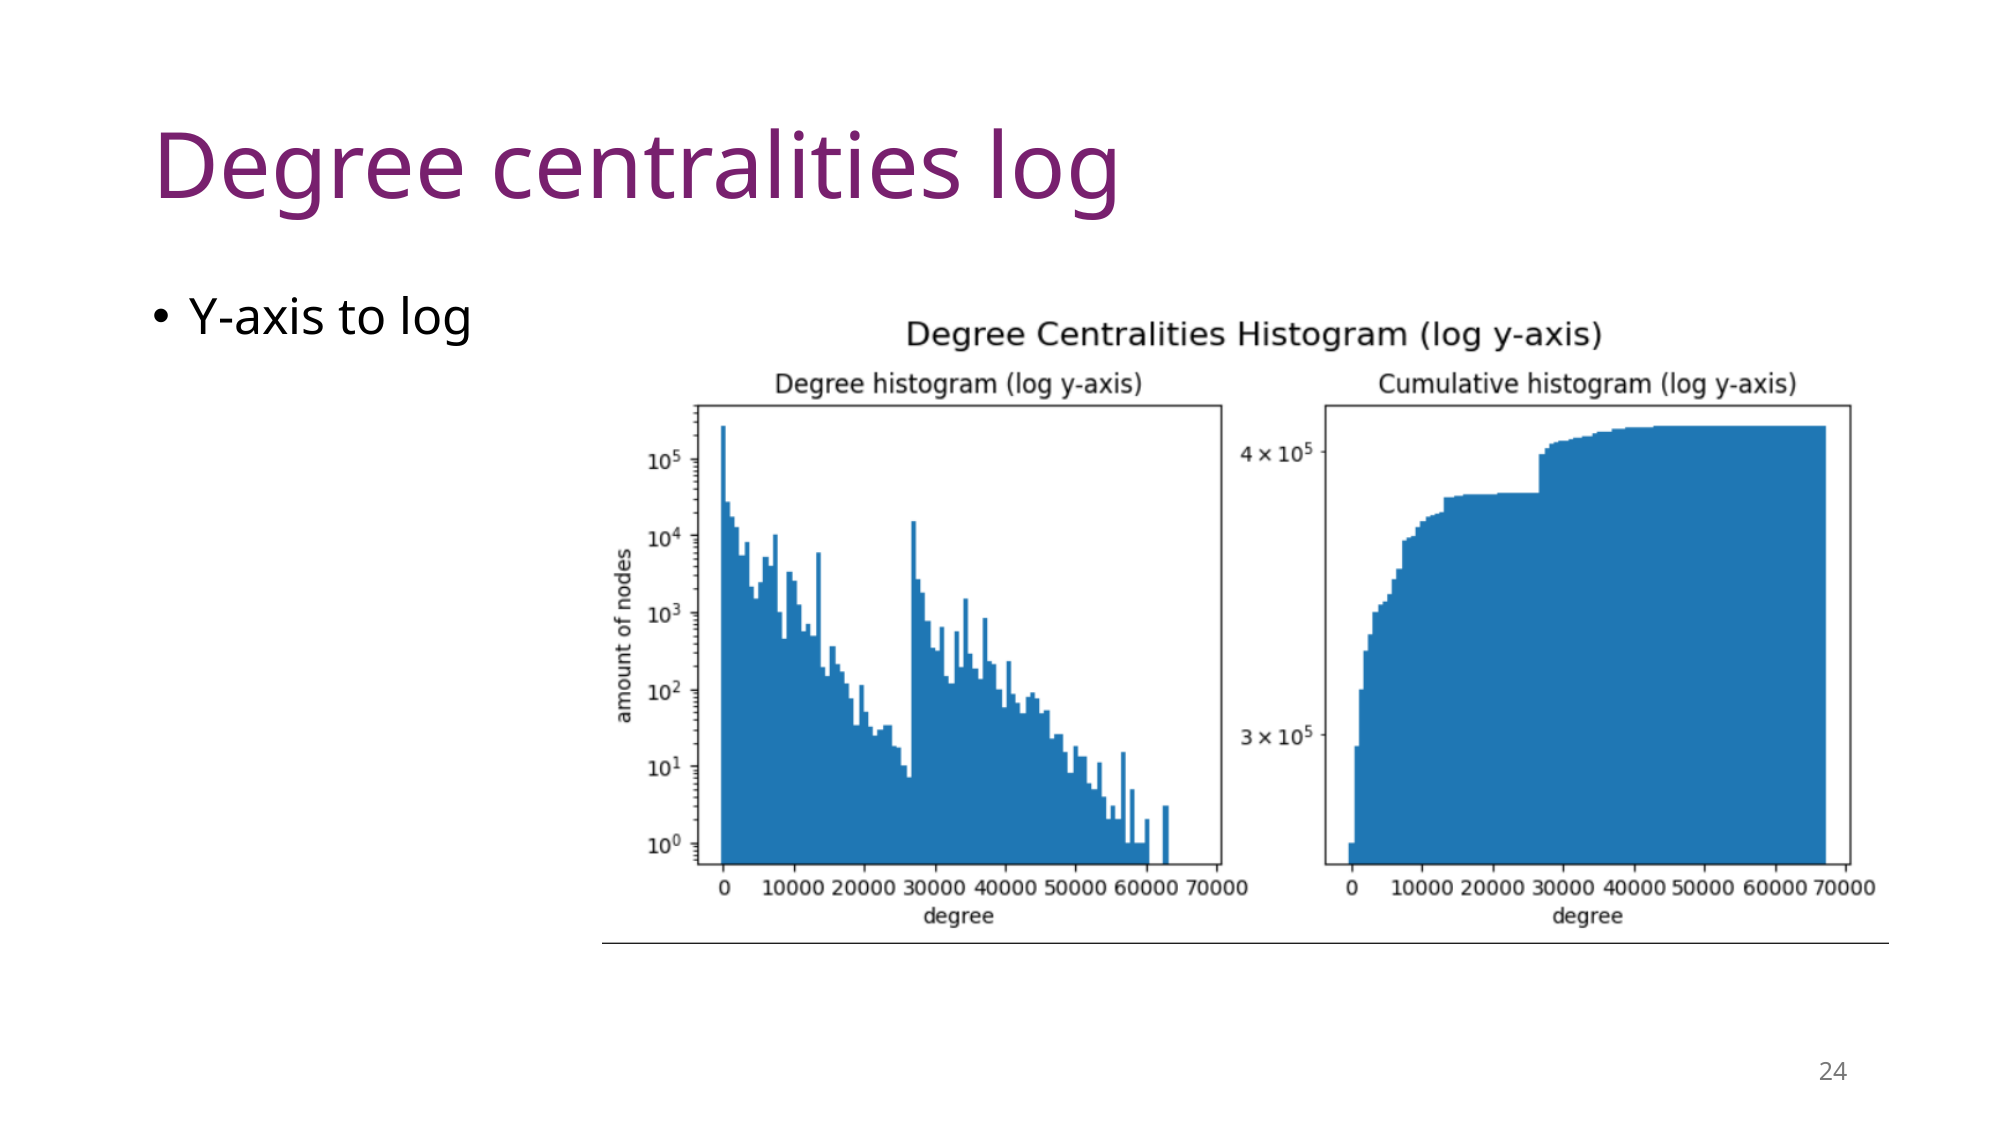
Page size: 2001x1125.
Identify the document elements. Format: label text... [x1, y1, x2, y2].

slide_number 24 [1412, 1042, 1863, 1103]
text_box Y-axis to log [137, 283, 573, 1034]
text_box Degree centralities log [137, 59, 1863, 278]
picture [602, 308, 1889, 945]
